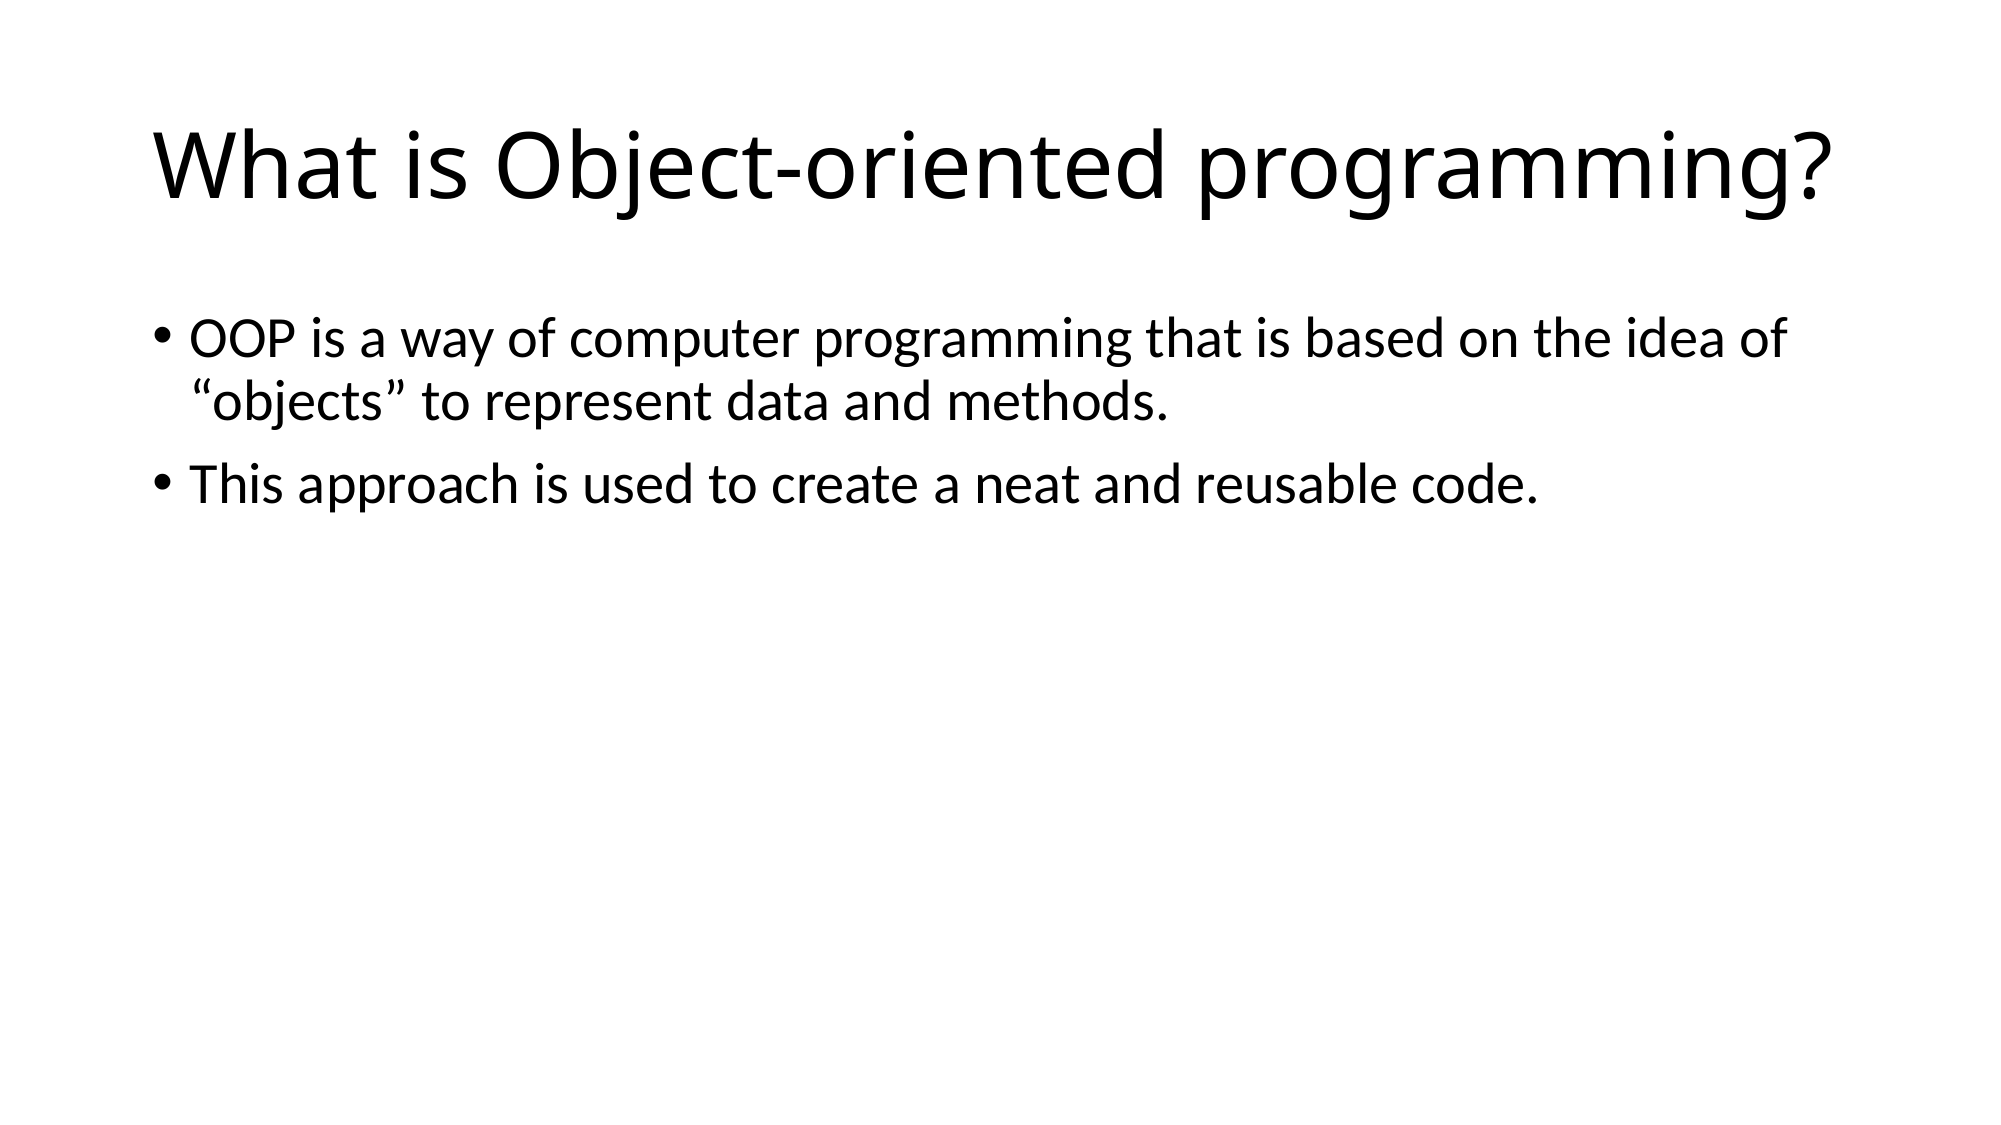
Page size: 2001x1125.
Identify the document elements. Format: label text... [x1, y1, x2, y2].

list OOP is a way of computer programming that is based on the idea of “objects” to represent data and methods. This approach is used to create a neat and reusable code. [137, 299, 1863, 1014]
title What is Object-oriented programming? [137, 59, 1863, 278]
